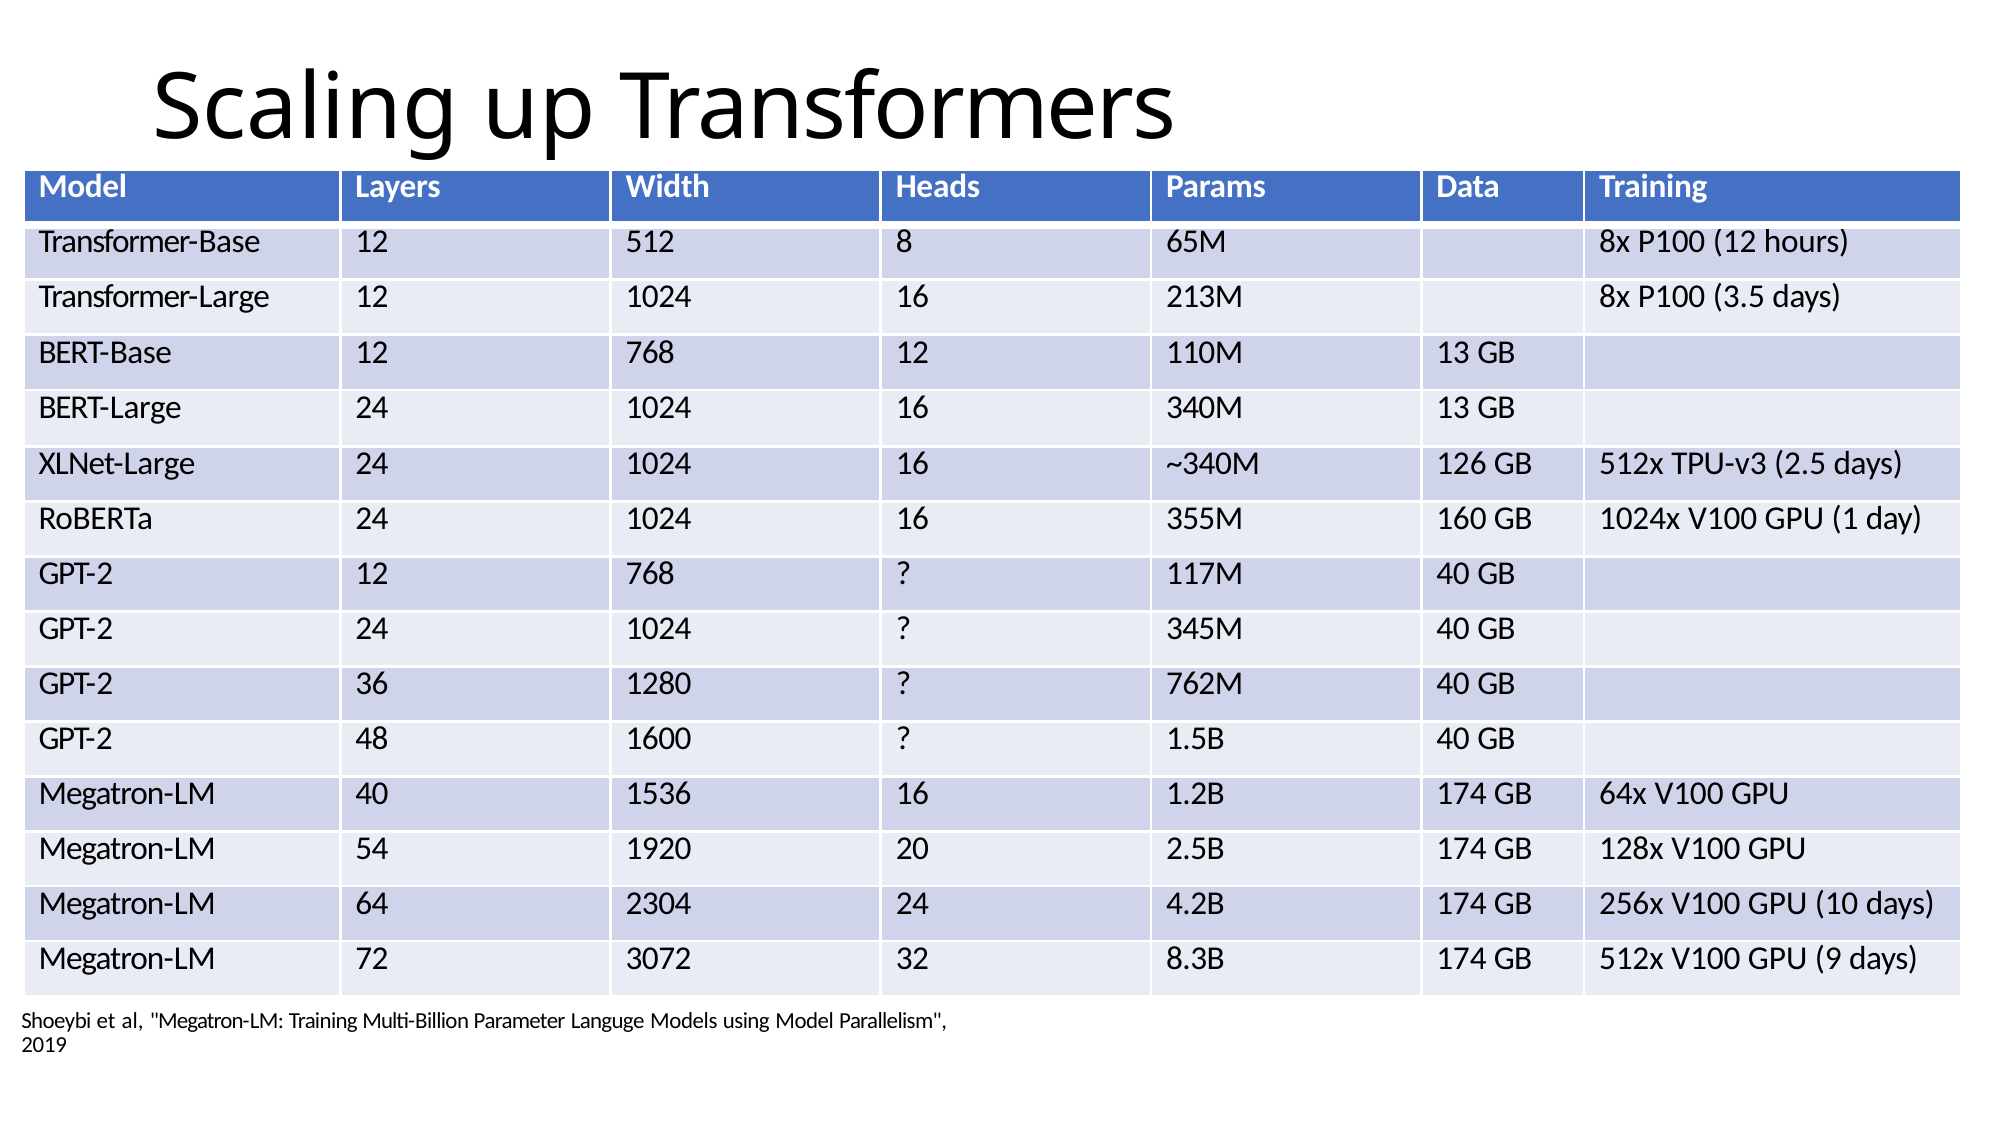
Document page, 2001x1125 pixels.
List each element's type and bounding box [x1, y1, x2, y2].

table_cell [612, 229, 879, 278]
table_cell [342, 778, 609, 830]
table_cell [882, 942, 1150, 995]
table_cell [1152, 336, 1420, 389]
table_cell [1423, 336, 1583, 389]
table_cell [1152, 558, 1420, 610]
table_cell [1423, 391, 1583, 445]
table_cell [1423, 229, 1583, 278]
table_cell [1152, 229, 1420, 278]
table_cell [1423, 833, 1583, 885]
table_header [882, 171, 1150, 221]
table_cell [882, 281, 1150, 333]
table_cell [25, 833, 339, 885]
table_cell [1585, 723, 1960, 775]
table_cell [1585, 229, 1960, 278]
table_cell [1585, 942, 1960, 995]
table_header [1152, 171, 1420, 221]
table_cell [342, 668, 609, 720]
table_cell [612, 503, 879, 555]
table_cell [342, 942, 609, 995]
table_cell [1152, 391, 1420, 445]
table_cell [342, 448, 609, 500]
table_cell [612, 833, 879, 885]
table_cell [1423, 281, 1583, 333]
table_cell [342, 281, 609, 333]
table_cell [1152, 887, 1420, 940]
table_cell [612, 613, 879, 665]
table_cell [1585, 391, 1960, 445]
table_cell [882, 723, 1150, 775]
table_cell [342, 558, 609, 610]
table_cell [1585, 448, 1960, 500]
table_cell [1423, 448, 1583, 500]
table_cell [612, 887, 879, 940]
table_cell [612, 723, 879, 775]
table_cell [1585, 281, 1960, 333]
table_cell [342, 833, 609, 885]
table_cell [25, 503, 339, 555]
table_cell [882, 558, 1150, 610]
table_cell [342, 229, 609, 278]
table_cell [25, 448, 339, 500]
table_cell [1423, 723, 1583, 775]
table_cell [1585, 503, 1960, 555]
table_cell [612, 391, 879, 445]
table_cell [1152, 942, 1420, 995]
table_cell [882, 833, 1150, 885]
table_cell [25, 558, 339, 610]
table_cell [342, 613, 609, 665]
table_cell [342, 723, 609, 775]
table_cell [1585, 336, 1960, 389]
title [150, 44, 1944, 168]
table_cell [612, 668, 879, 720]
table_cell [342, 336, 609, 389]
table_cell [25, 336, 339, 389]
table_cell [1585, 613, 1960, 665]
table_cell [1423, 887, 1583, 940]
table_cell [882, 778, 1150, 830]
table_cell [25, 229, 339, 278]
table_cell [612, 942, 879, 995]
table_header [342, 171, 609, 221]
table_cell [1152, 448, 1420, 500]
table_cell [342, 391, 609, 445]
table_cell [1423, 942, 1583, 995]
table_cell [1585, 833, 1960, 885]
table_cell [1152, 281, 1420, 333]
table_cell [1423, 778, 1583, 830]
table_cell [1152, 613, 1420, 665]
table_cell [25, 281, 339, 333]
table_cell [1152, 723, 1420, 775]
table_cell [882, 668, 1150, 720]
table_cell [612, 336, 879, 389]
text_box [19, 1008, 997, 1057]
table_cell [25, 613, 339, 665]
table_cell [882, 391, 1150, 445]
table_cell [882, 336, 1150, 389]
table_cell [1152, 778, 1420, 830]
table_cell [612, 281, 879, 333]
table_cell [1585, 778, 1960, 830]
table_cell [882, 503, 1150, 555]
table_cell [612, 448, 879, 500]
table_cell [1152, 503, 1420, 555]
table_cell [342, 503, 609, 555]
table_cell [882, 448, 1150, 500]
table_cell [25, 668, 339, 720]
table_cell [1585, 887, 1960, 940]
table_cell [1585, 668, 1960, 720]
table_cell [25, 391, 339, 445]
table_cell [1423, 503, 1583, 555]
table_header [1423, 171, 1583, 221]
table_cell [882, 887, 1150, 940]
table_cell [1152, 833, 1420, 885]
table_cell [342, 887, 609, 940]
table_cell [1423, 558, 1583, 610]
table_cell [1423, 668, 1583, 720]
table_cell [25, 942, 339, 995]
table_cell [1152, 668, 1420, 720]
table_cell [25, 778, 339, 830]
table_cell [882, 613, 1150, 665]
table_header [1585, 171, 1960, 221]
table_cell [25, 723, 339, 775]
table_cell [882, 229, 1150, 278]
table_cell [1585, 558, 1960, 610]
table_cell [612, 778, 879, 830]
table_cell [1423, 613, 1583, 665]
table_header [612, 171, 879, 221]
table_header [25, 171, 339, 221]
table_cell [25, 887, 339, 940]
table_cell [612, 558, 879, 610]
